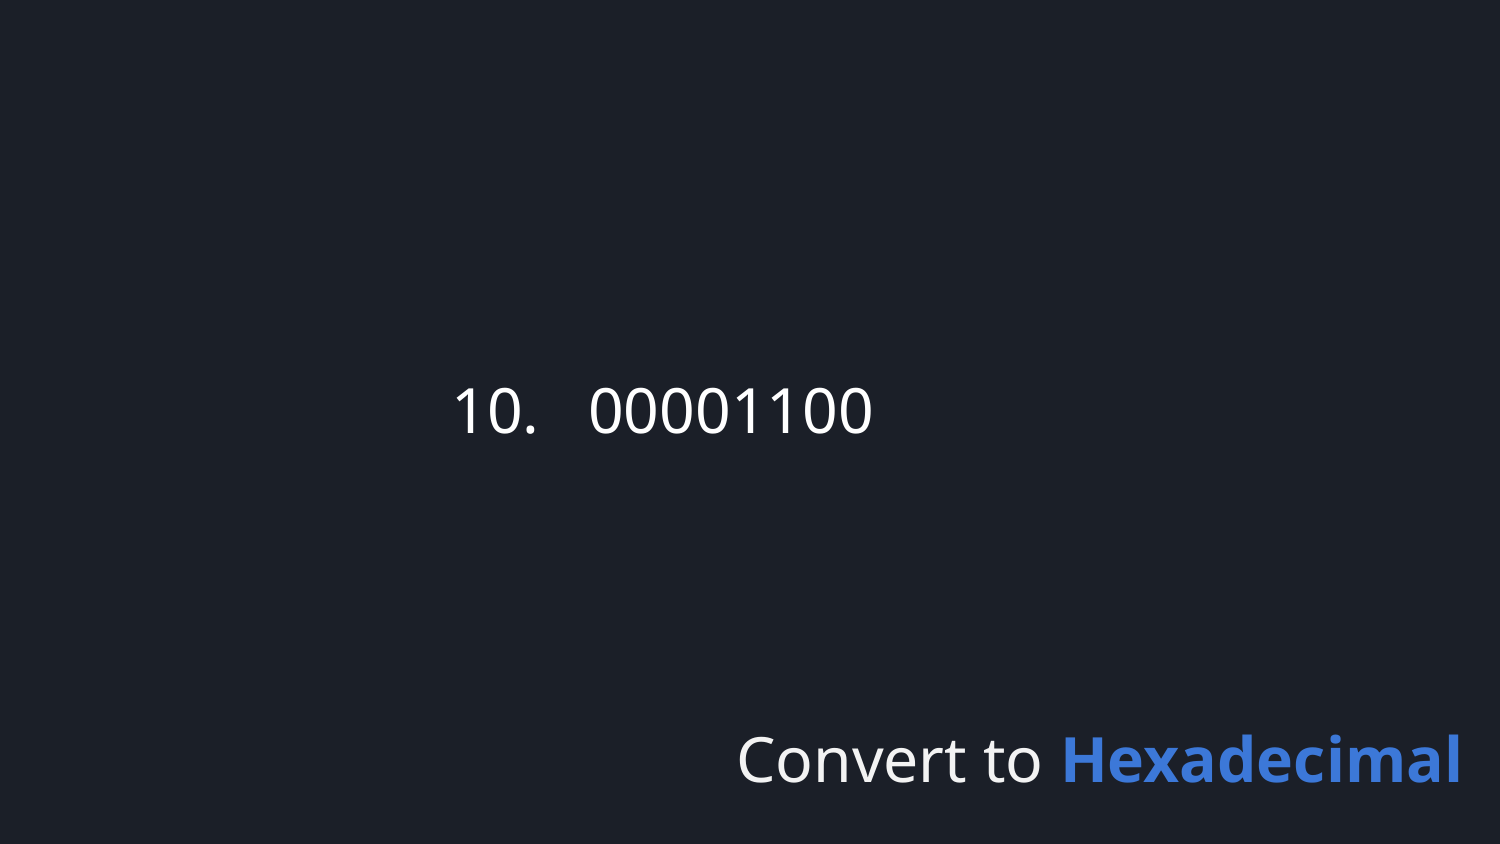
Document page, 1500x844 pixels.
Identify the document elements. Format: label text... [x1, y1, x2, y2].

title Convert to Hexadecimal [80, 693, 1479, 810]
text_box 10. 00001100 [436, 356, 1500, 494]
